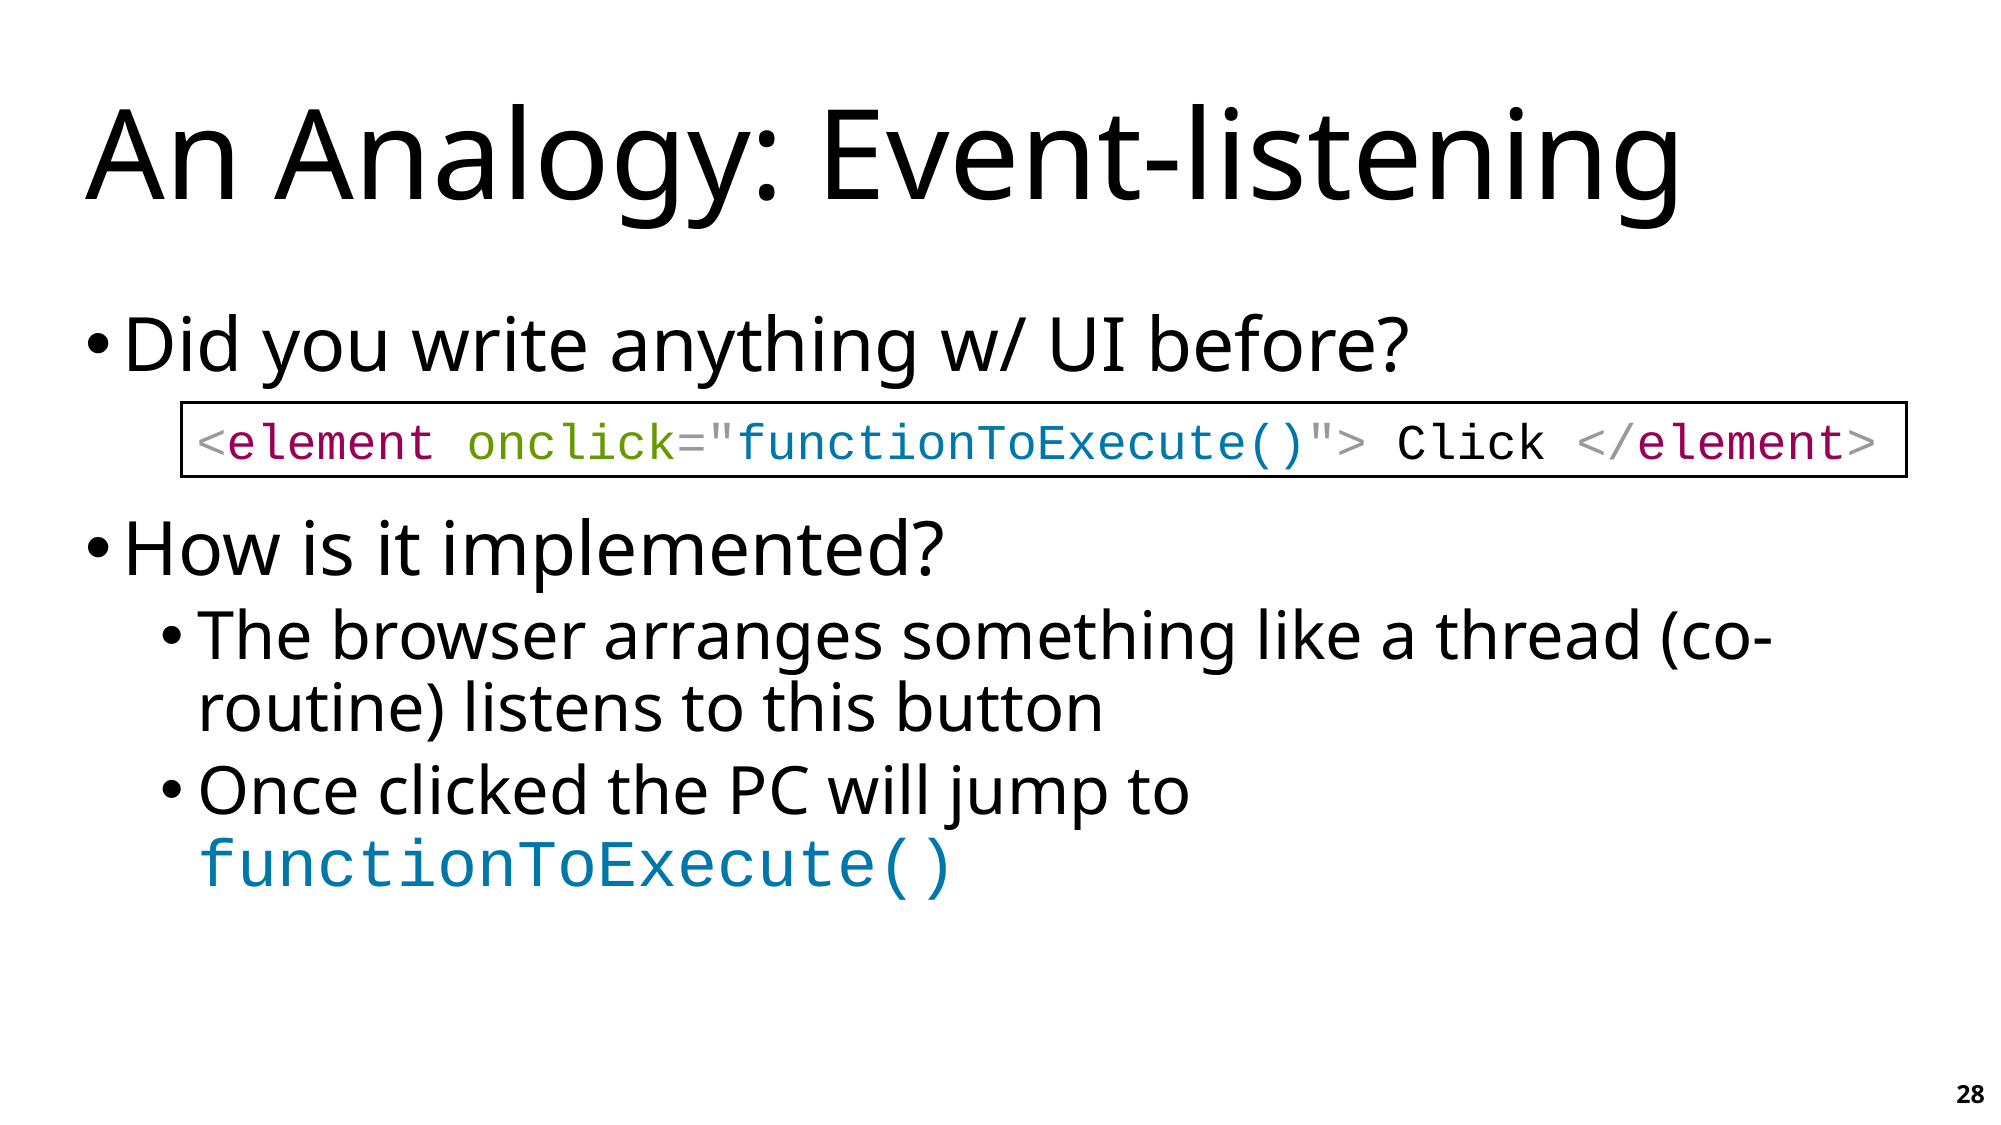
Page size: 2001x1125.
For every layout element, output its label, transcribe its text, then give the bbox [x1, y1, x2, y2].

title An Analogy: Event-listening [70, 50, 1796, 268]
text_box <element onclick="functionToExecute()"> Click </element> [180, 401, 1908, 478]
list Did you write anything w/ UI before? How is it implemented? The browser arranges something like a thread (co-routine) listens to this button Once clicked the PC will jump to functionToExecute() [70, 299, 1933, 937]
slide_number 28 [1550, 1065, 2000, 1125]
